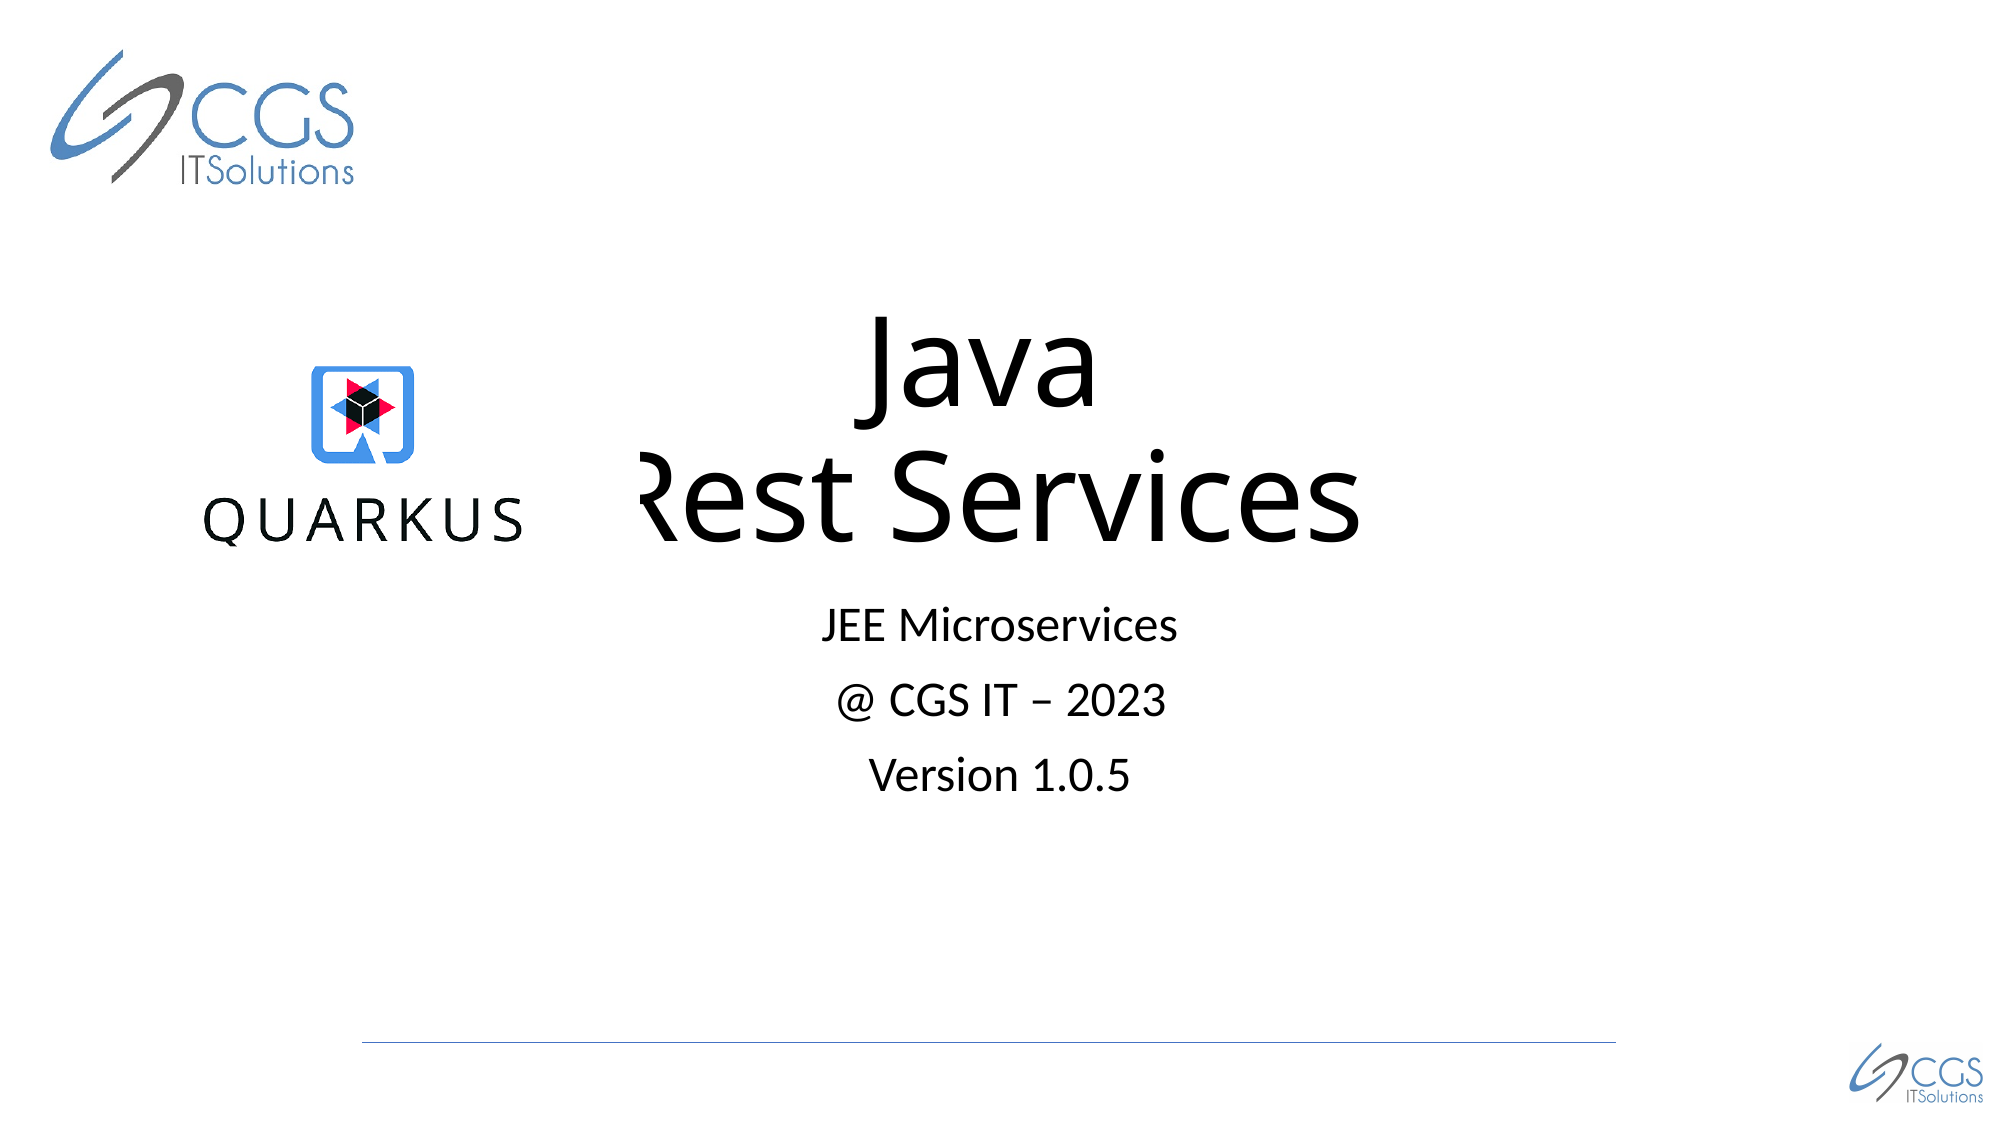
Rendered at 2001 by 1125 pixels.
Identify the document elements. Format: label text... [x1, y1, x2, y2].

subtitle JEE Microservices @ CGS IT – 2023 Version 1.0.5 [249, 590, 1750, 863]
picture [49, 48, 354, 185]
picture [1849, 1042, 1983, 1103]
picture [85, 299, 641, 613]
title Java Rest Services [249, 184, 1750, 576]
